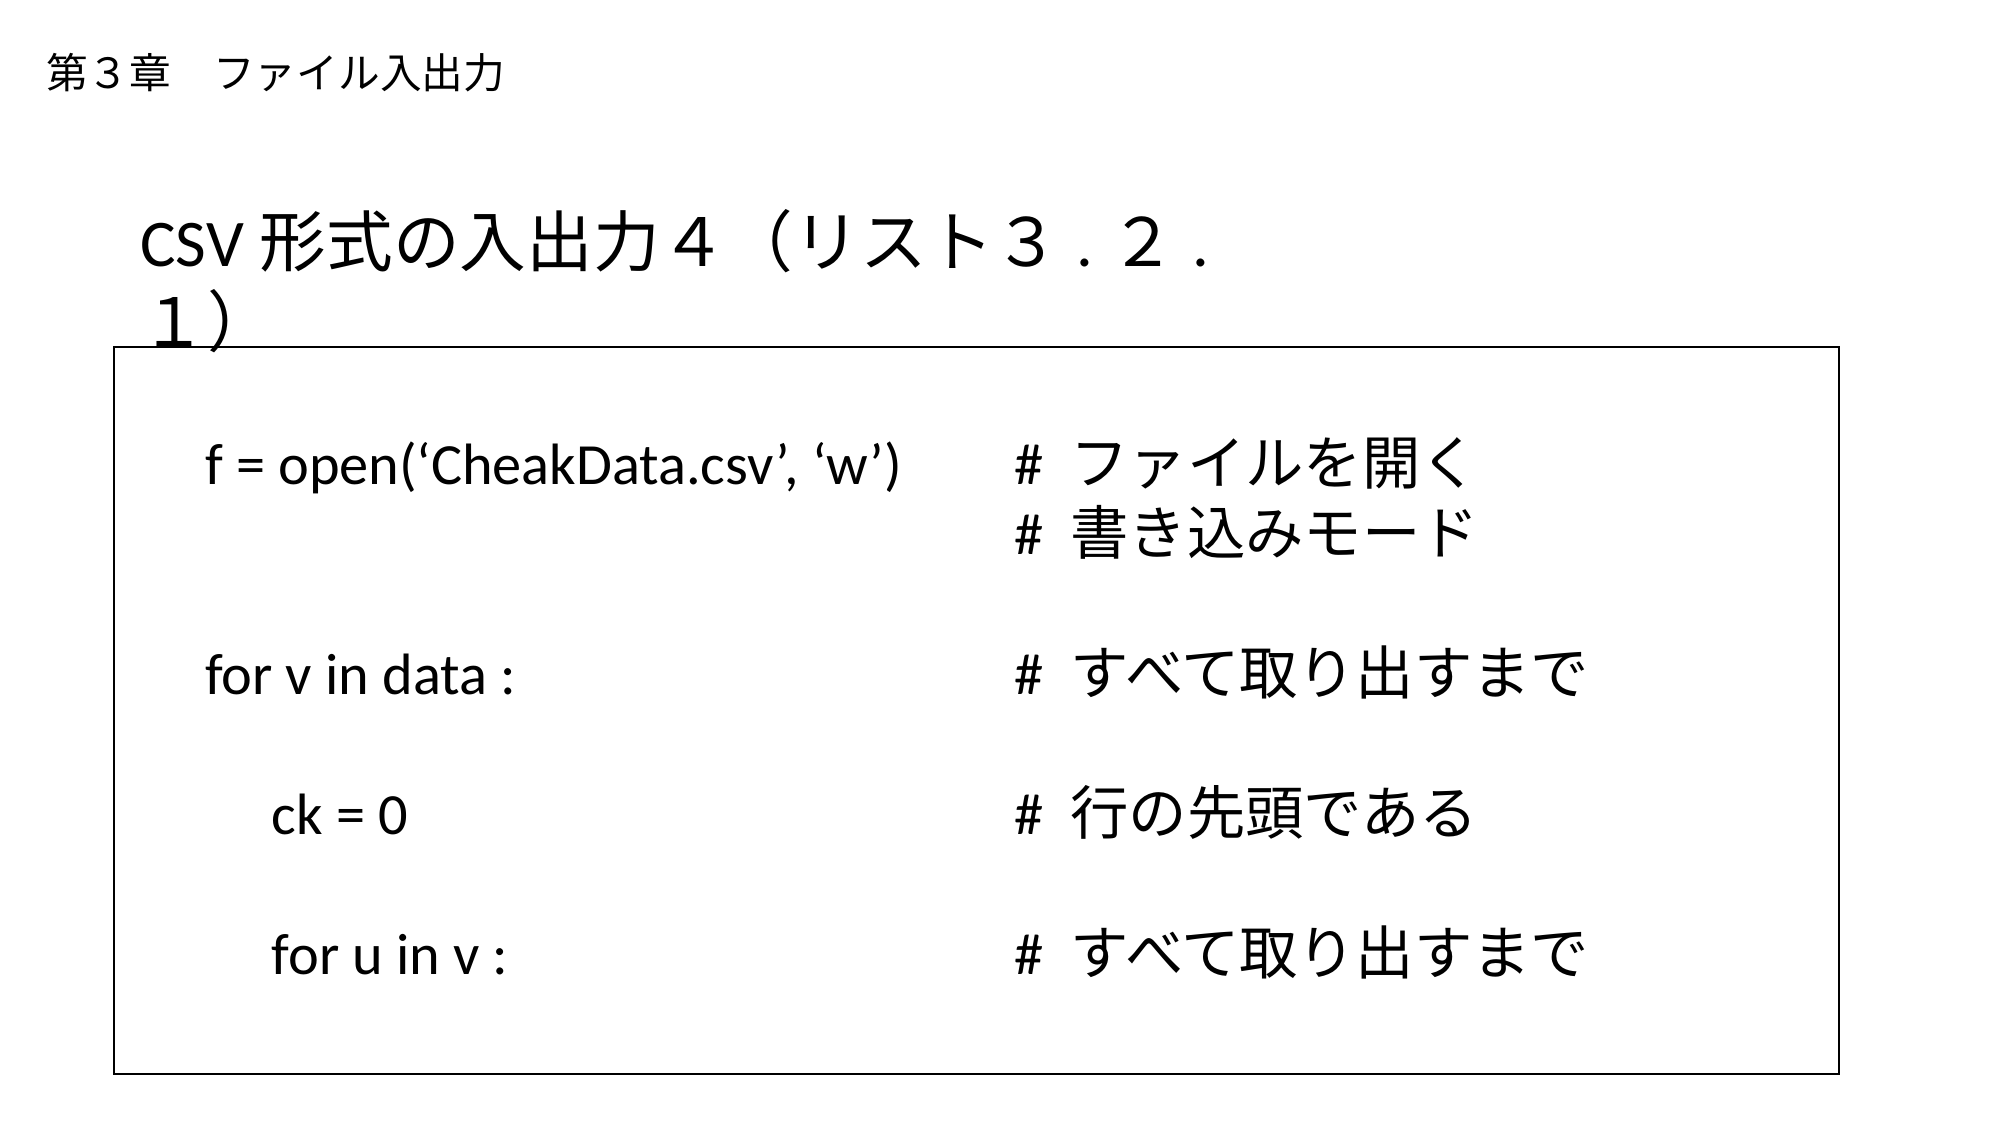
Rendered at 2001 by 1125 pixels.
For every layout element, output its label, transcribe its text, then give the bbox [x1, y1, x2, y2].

text_box f = open(‘CheakData.csv’, ‘w’) for v in data : ck = 0 for u in v : [190, 418, 1000, 994]
title 第３章 ファイル入出力 [0, 0, 1725, 134]
text_box CSV形式の入出力４（リスト３.２.１） [125, 192, 1326, 368]
text_box # ファイルを開く # 書き込みモード # すべて取り出すまで # 行の先頭である # すべて取り出すまで [1000, 418, 1839, 994]
text_box [113, 346, 1840, 1075]
